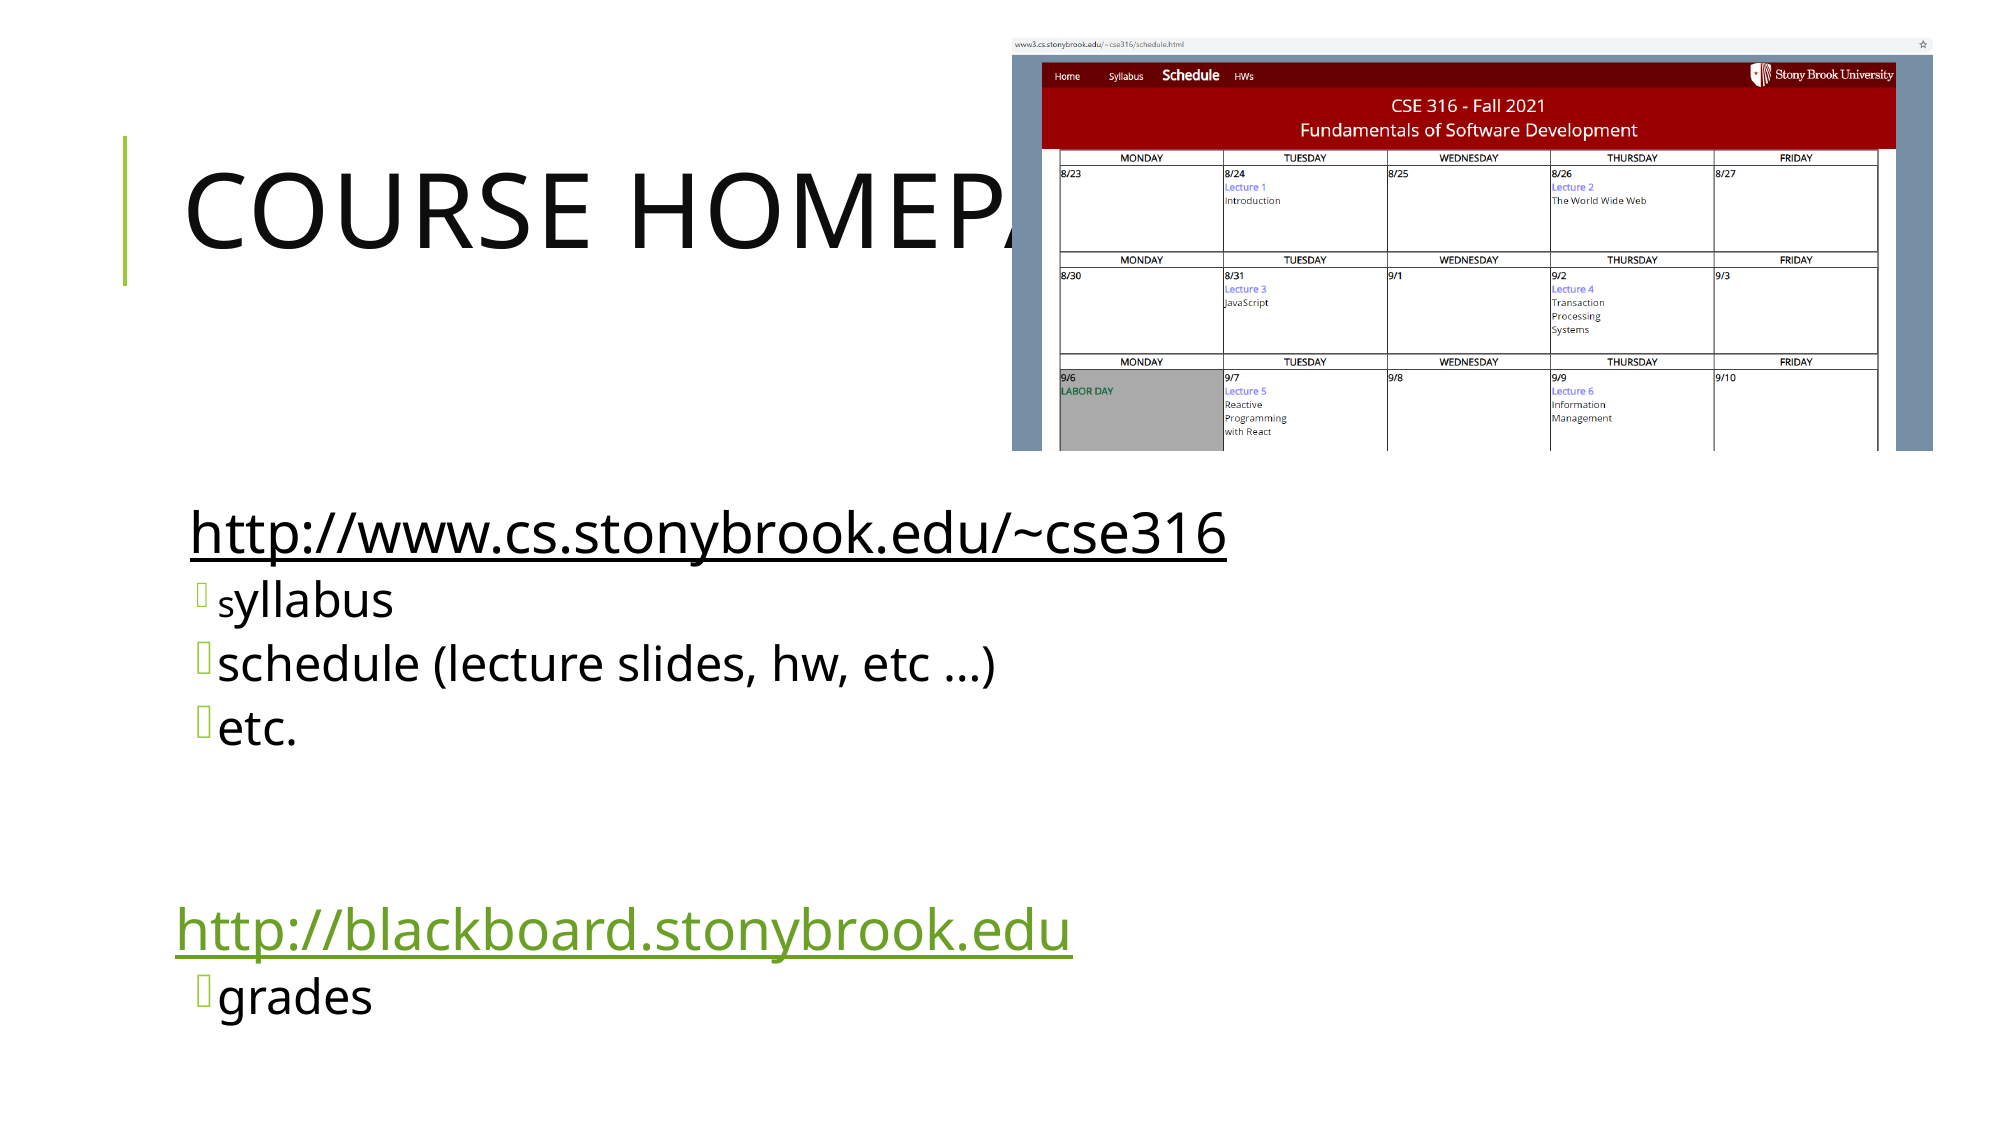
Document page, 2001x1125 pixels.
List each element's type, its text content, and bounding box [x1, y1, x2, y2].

list http://www.cs.stonybrook.edu/~cse316 syllabus schedule (lecture slides, hw, etc …) etc. http://blackboard.stonybrook.edu grades [168, 375, 1763, 1035]
title Course homepages [168, 96, 1005, 342]
picture [1012, 38, 1933, 452]
